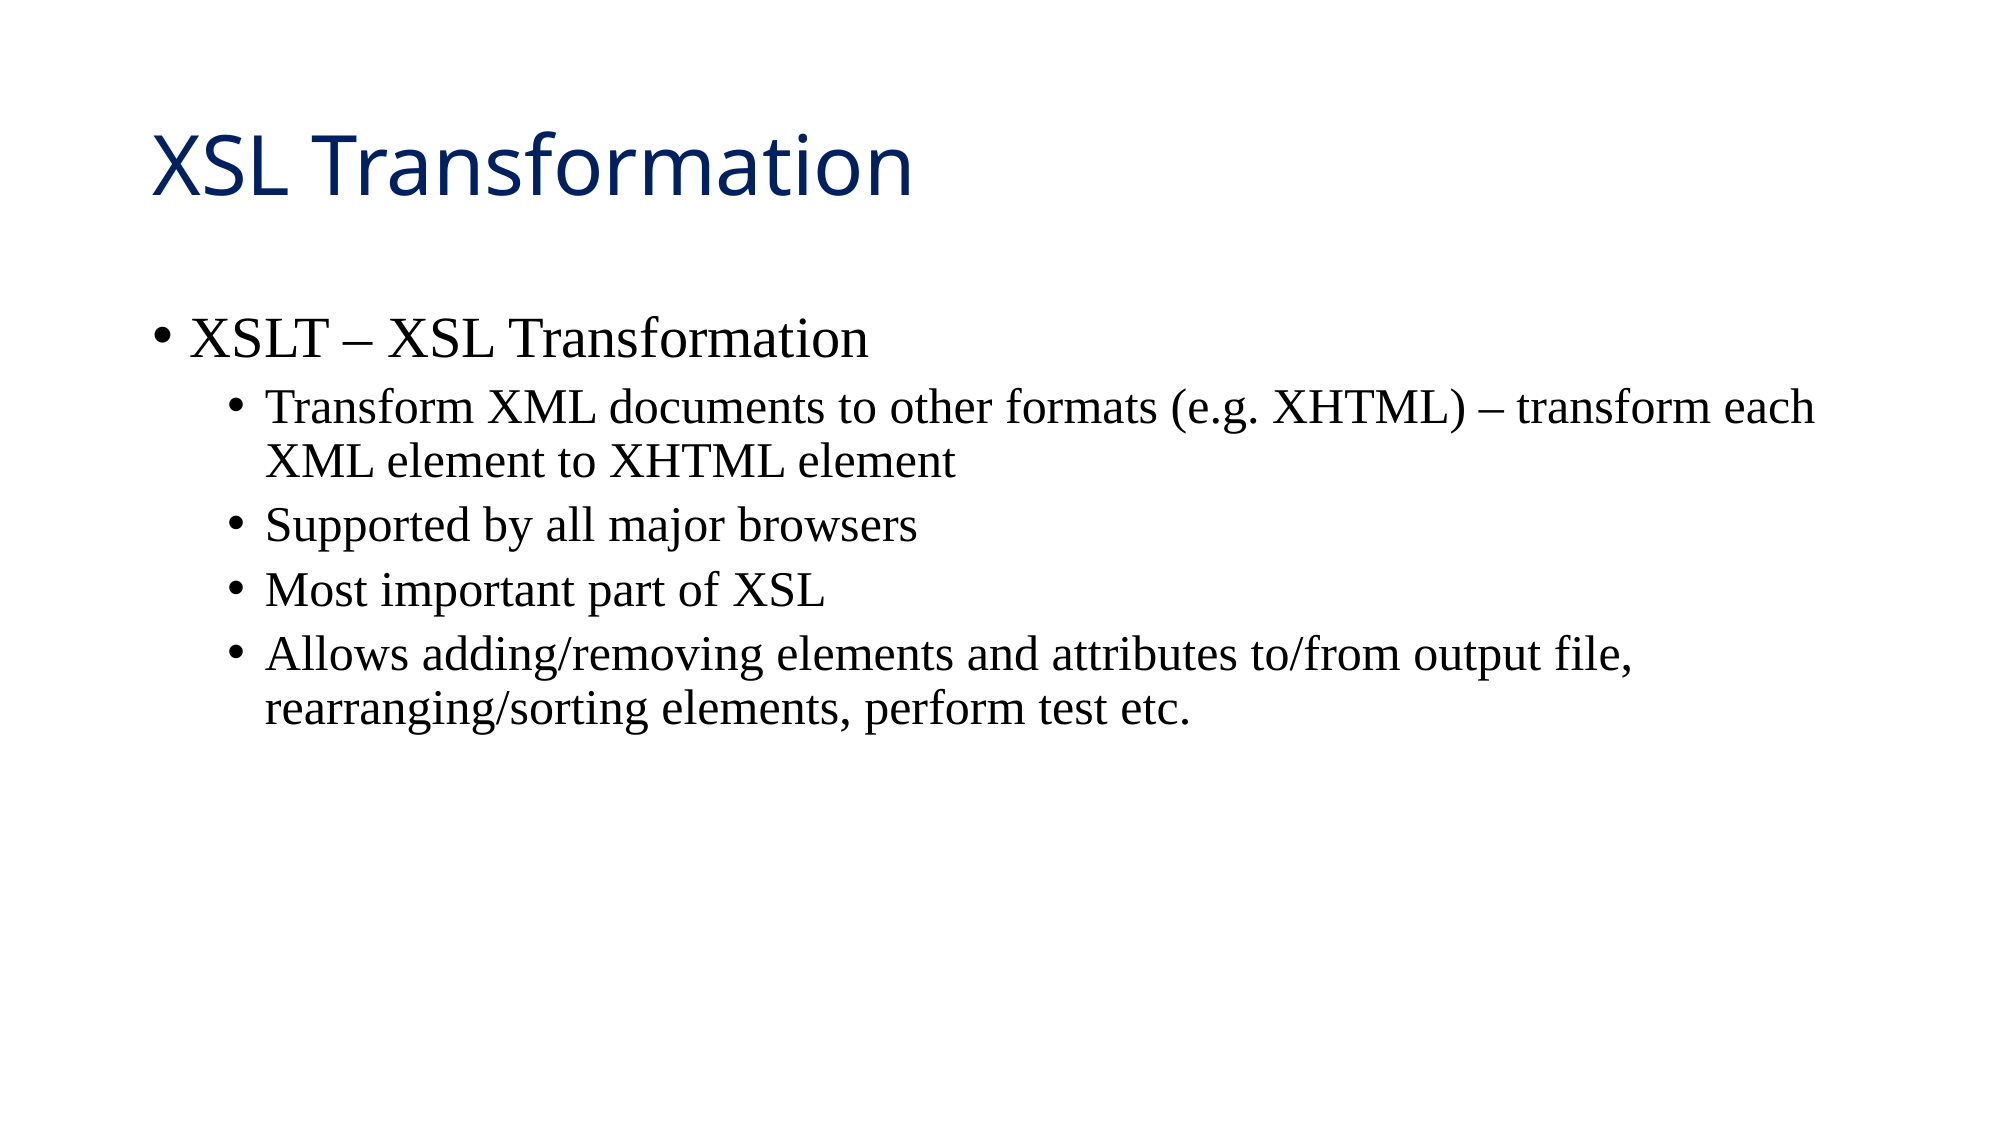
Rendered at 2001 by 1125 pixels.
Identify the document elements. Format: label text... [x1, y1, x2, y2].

title XSL Transformation [137, 59, 1863, 278]
list XSLT – XSL Transformation Transform XML documents to other formats (e.g. XHTML) – transform each XML element to XHTML element Supported by all major browsers Most important part of XSL Allows adding/removing elements and attributes to/from output file, rearranging/sorting elements, perform test etc. [137, 299, 1863, 1014]
